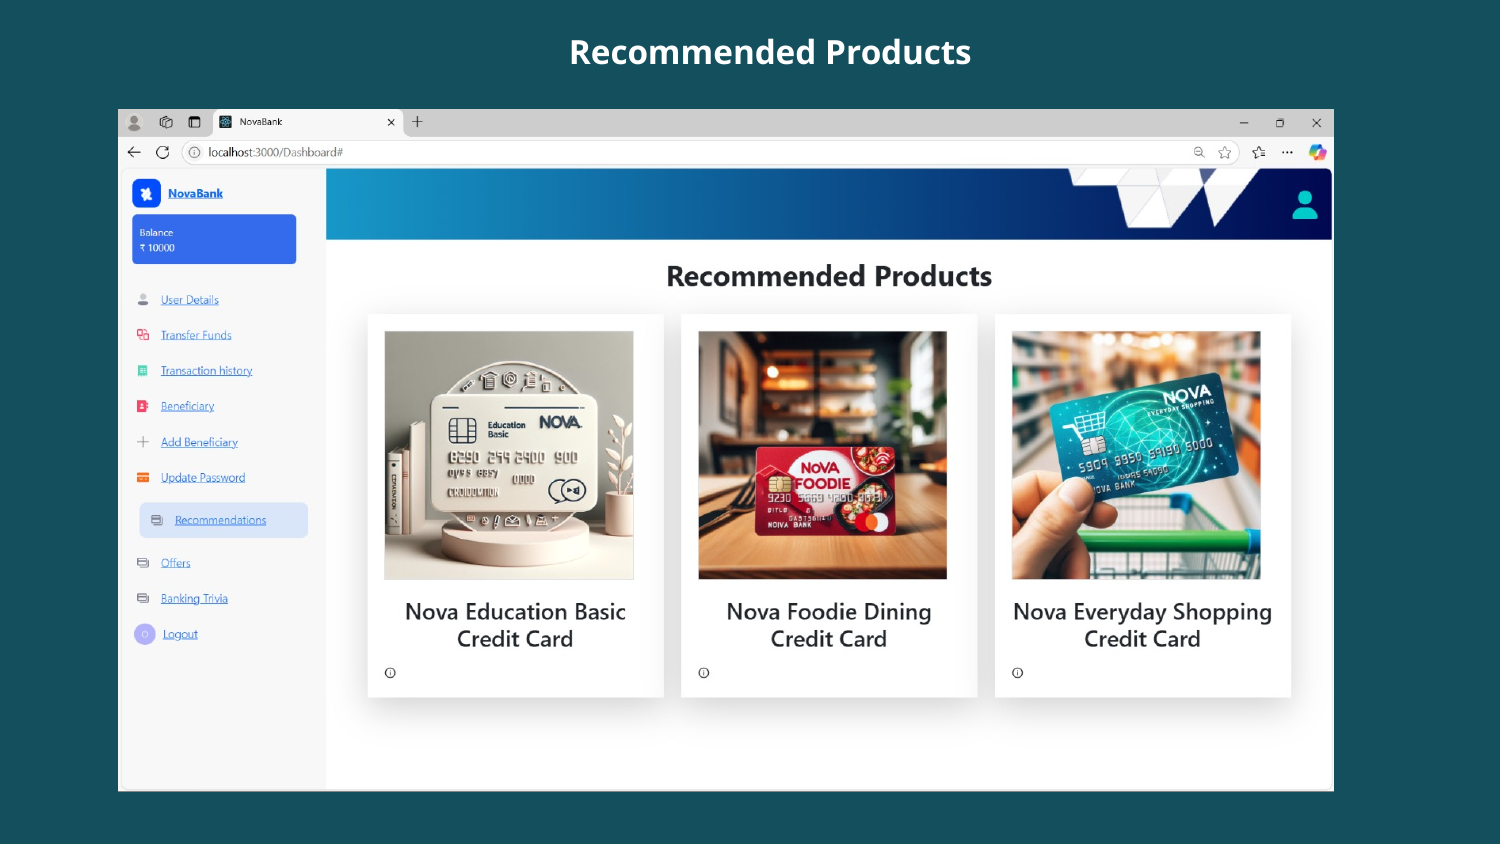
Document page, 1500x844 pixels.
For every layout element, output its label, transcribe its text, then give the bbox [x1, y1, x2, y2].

picture [118, 108, 1334, 793]
text_box Recommended Products [554, 23, 1172, 79]
